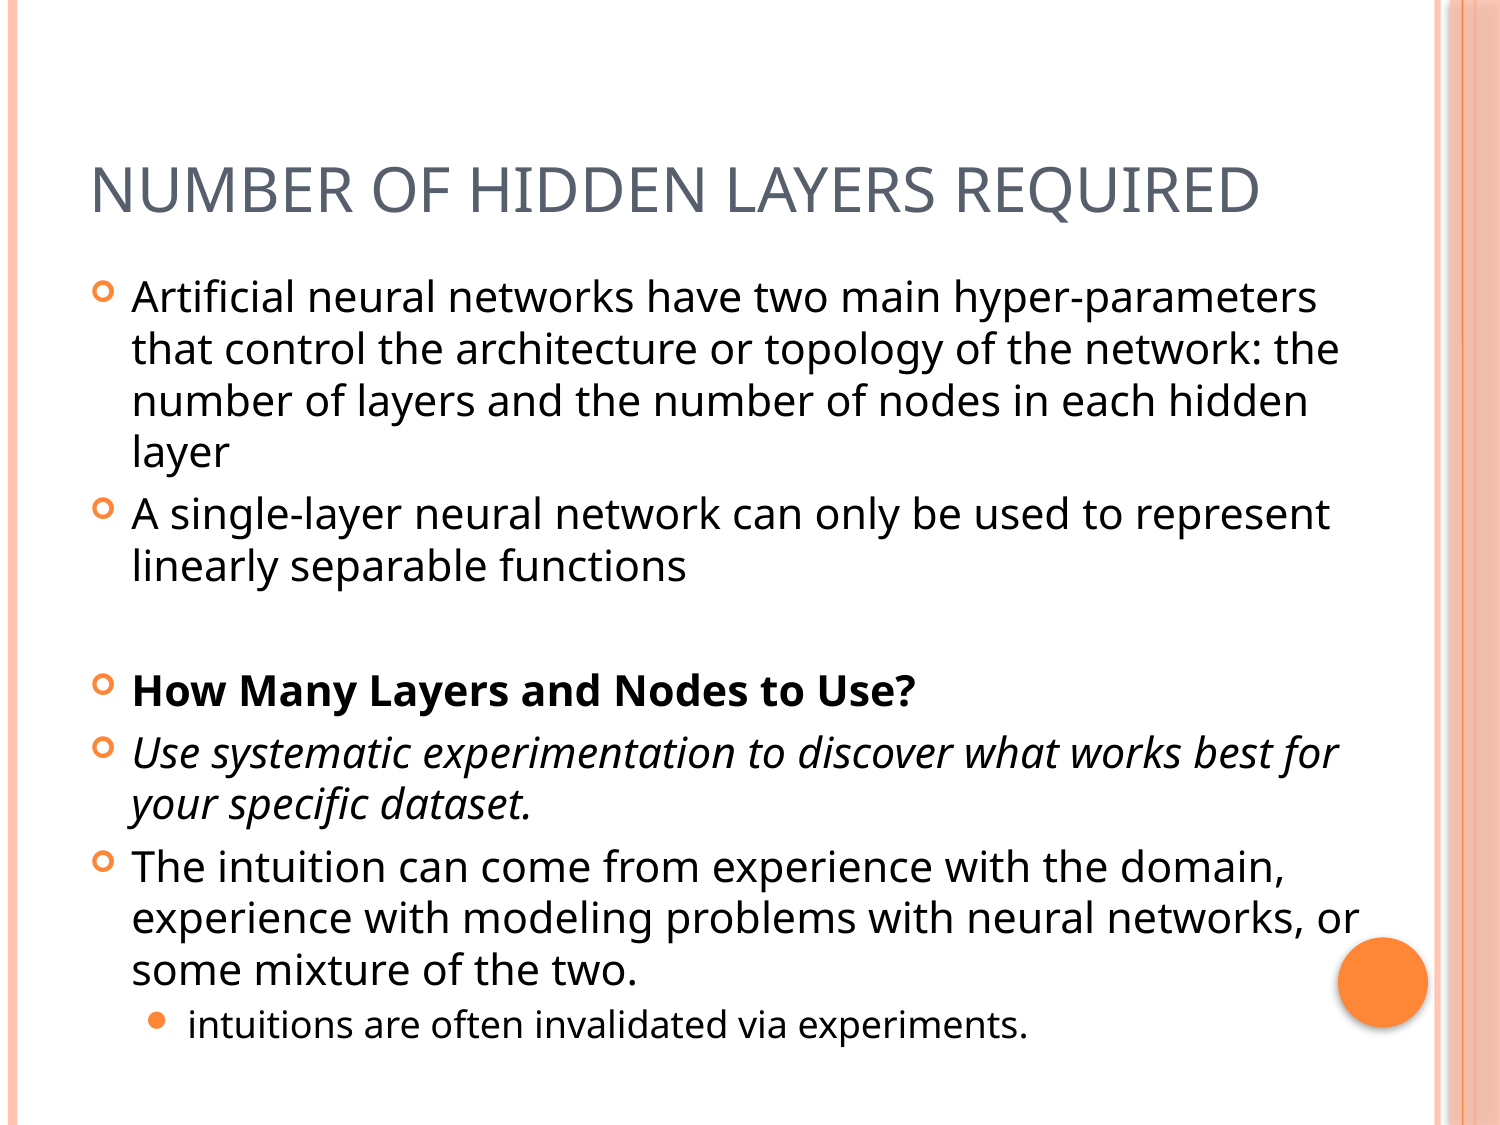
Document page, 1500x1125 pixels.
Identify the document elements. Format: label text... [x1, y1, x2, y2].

title number of hidden layers required [75, 45, 1300, 233]
list Artificial neural networks have two main hyper-parameters that control the architecture or topology of the network: the number of layers and the number of nodes in each hidden layer A single-layer neural network can only be used to represent linearly separable functions How Many Layers and Nodes to Use? Use systematic experimentation to discover what works best for your specific dataset. The intuition can come from experience with the domain, experience with modeling problems with neural networks, or some mixture of the two. intuitions are often invalidated via experiments. [75, 262, 1425, 1062]
